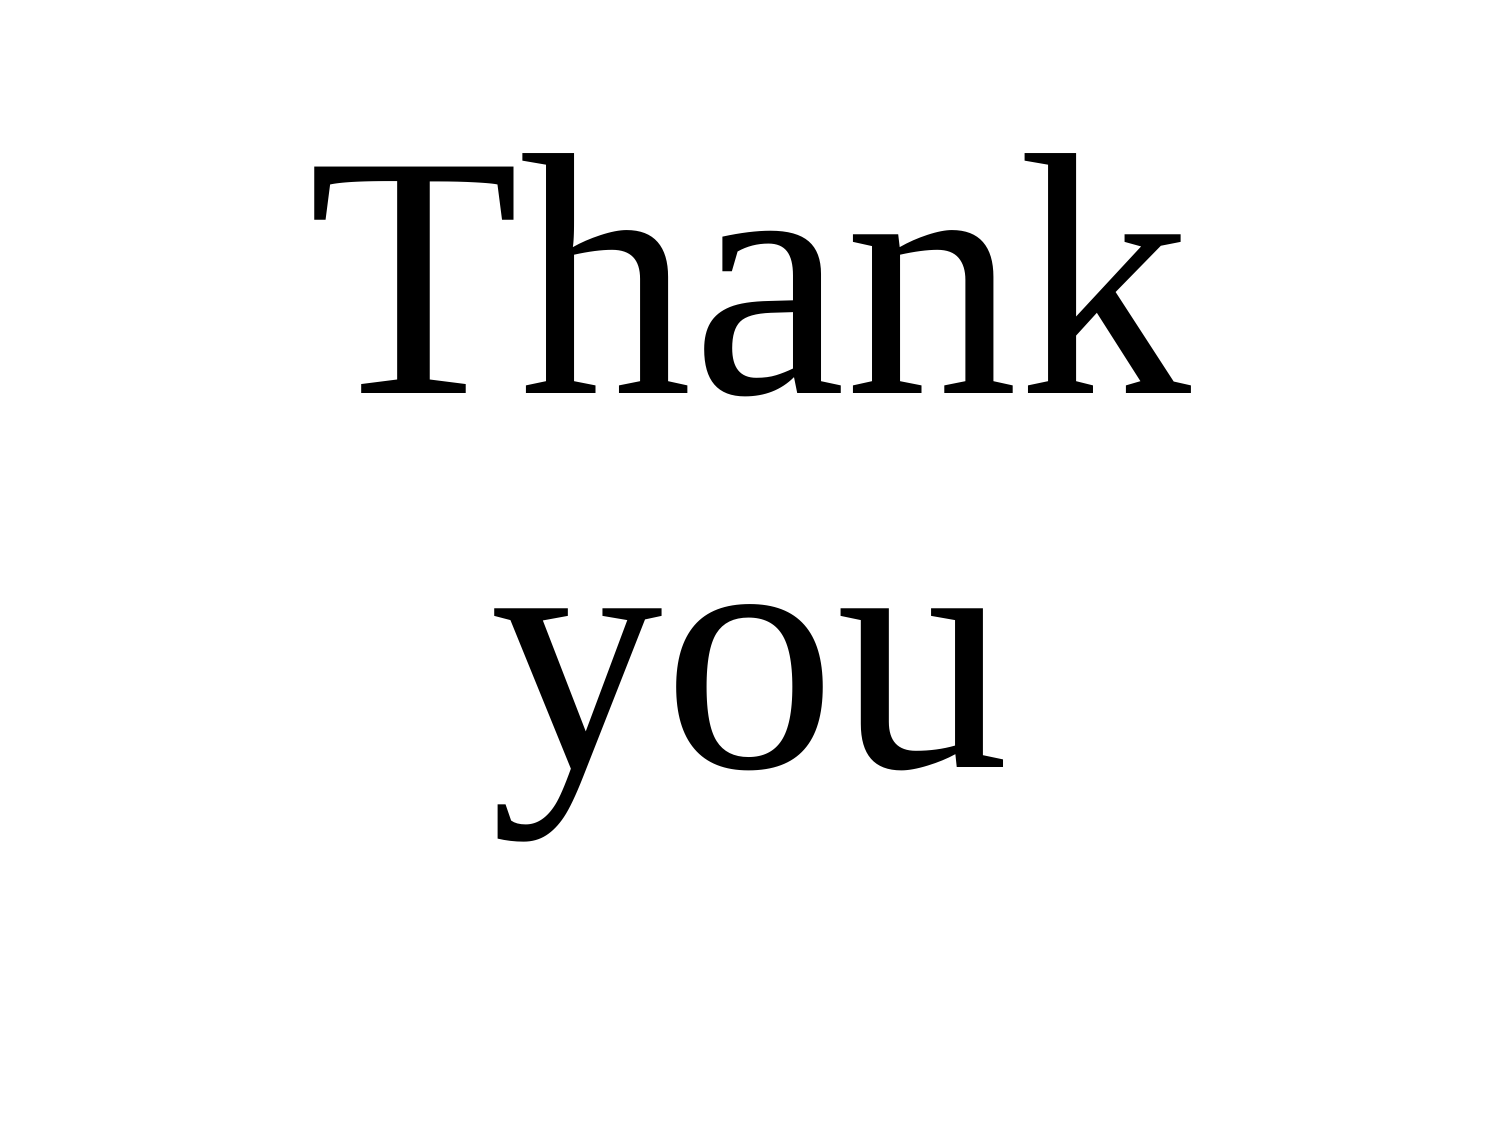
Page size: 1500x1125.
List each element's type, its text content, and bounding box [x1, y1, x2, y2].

list Thank you [75, 87, 1425, 1005]
